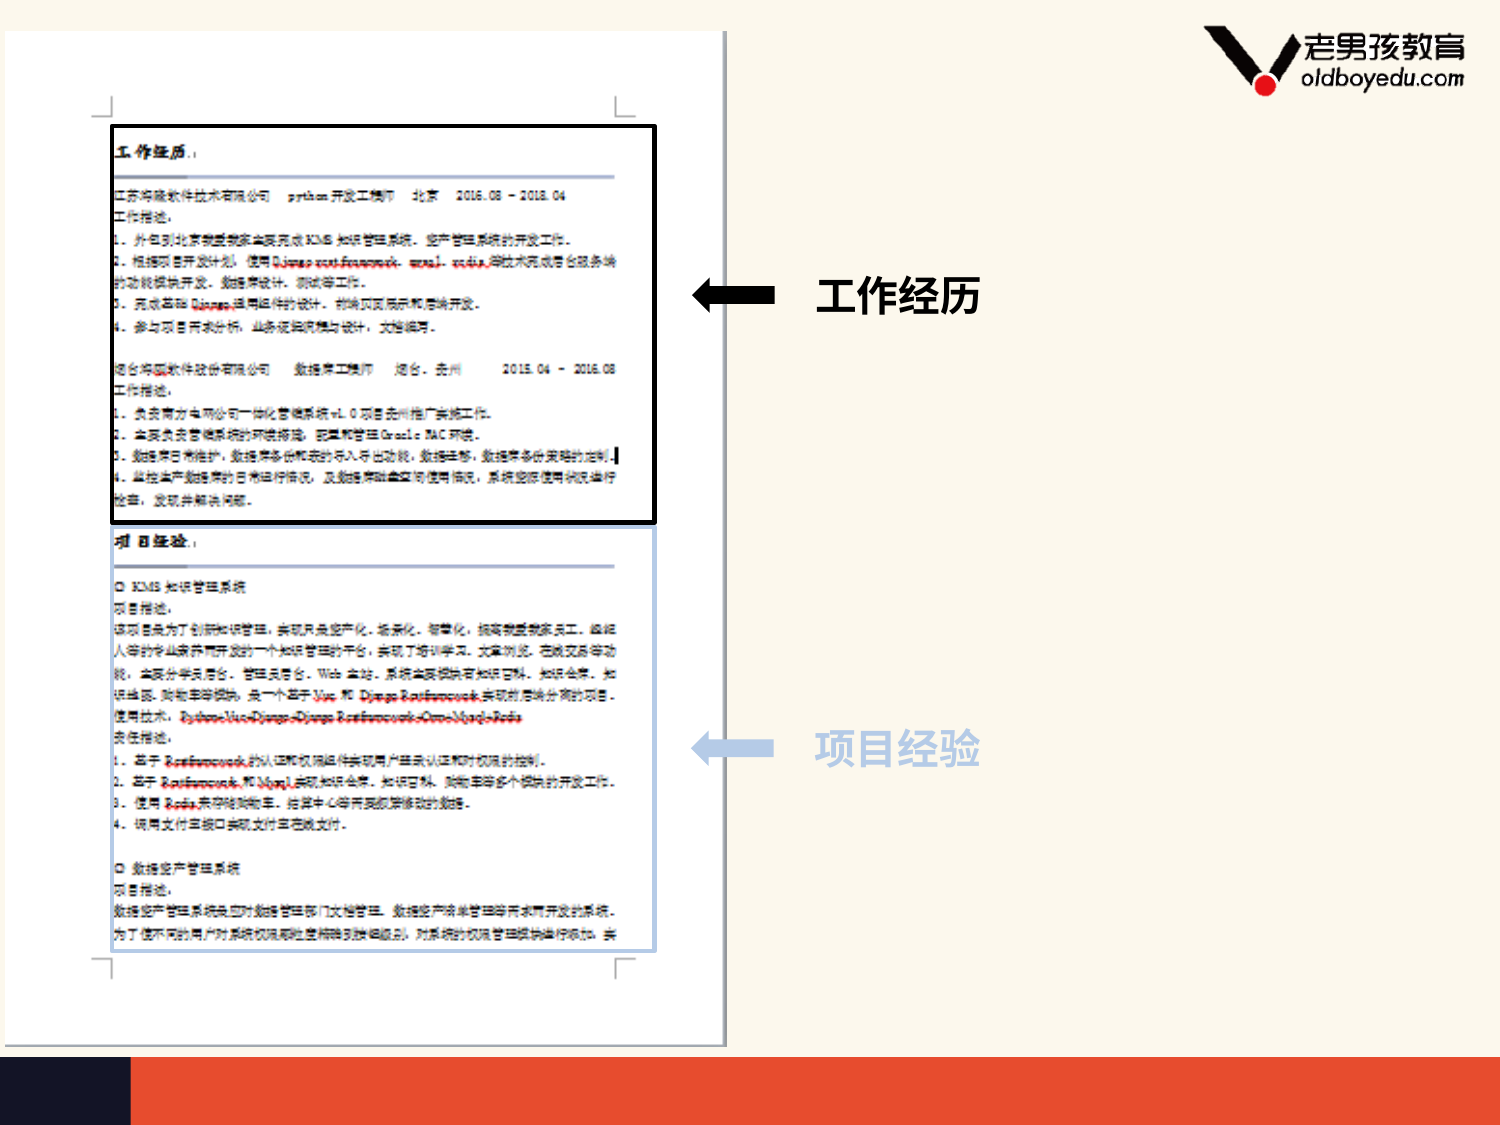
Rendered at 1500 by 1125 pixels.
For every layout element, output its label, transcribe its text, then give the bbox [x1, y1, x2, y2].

text_box [730, 739, 774, 758]
text_box 项目经验 [797, 715, 998, 781]
picture [5, 31, 727, 1048]
picture [1198, 15, 1500, 102]
text_box [730, 286, 775, 304]
text_box 工作经历 [798, 262, 999, 327]
